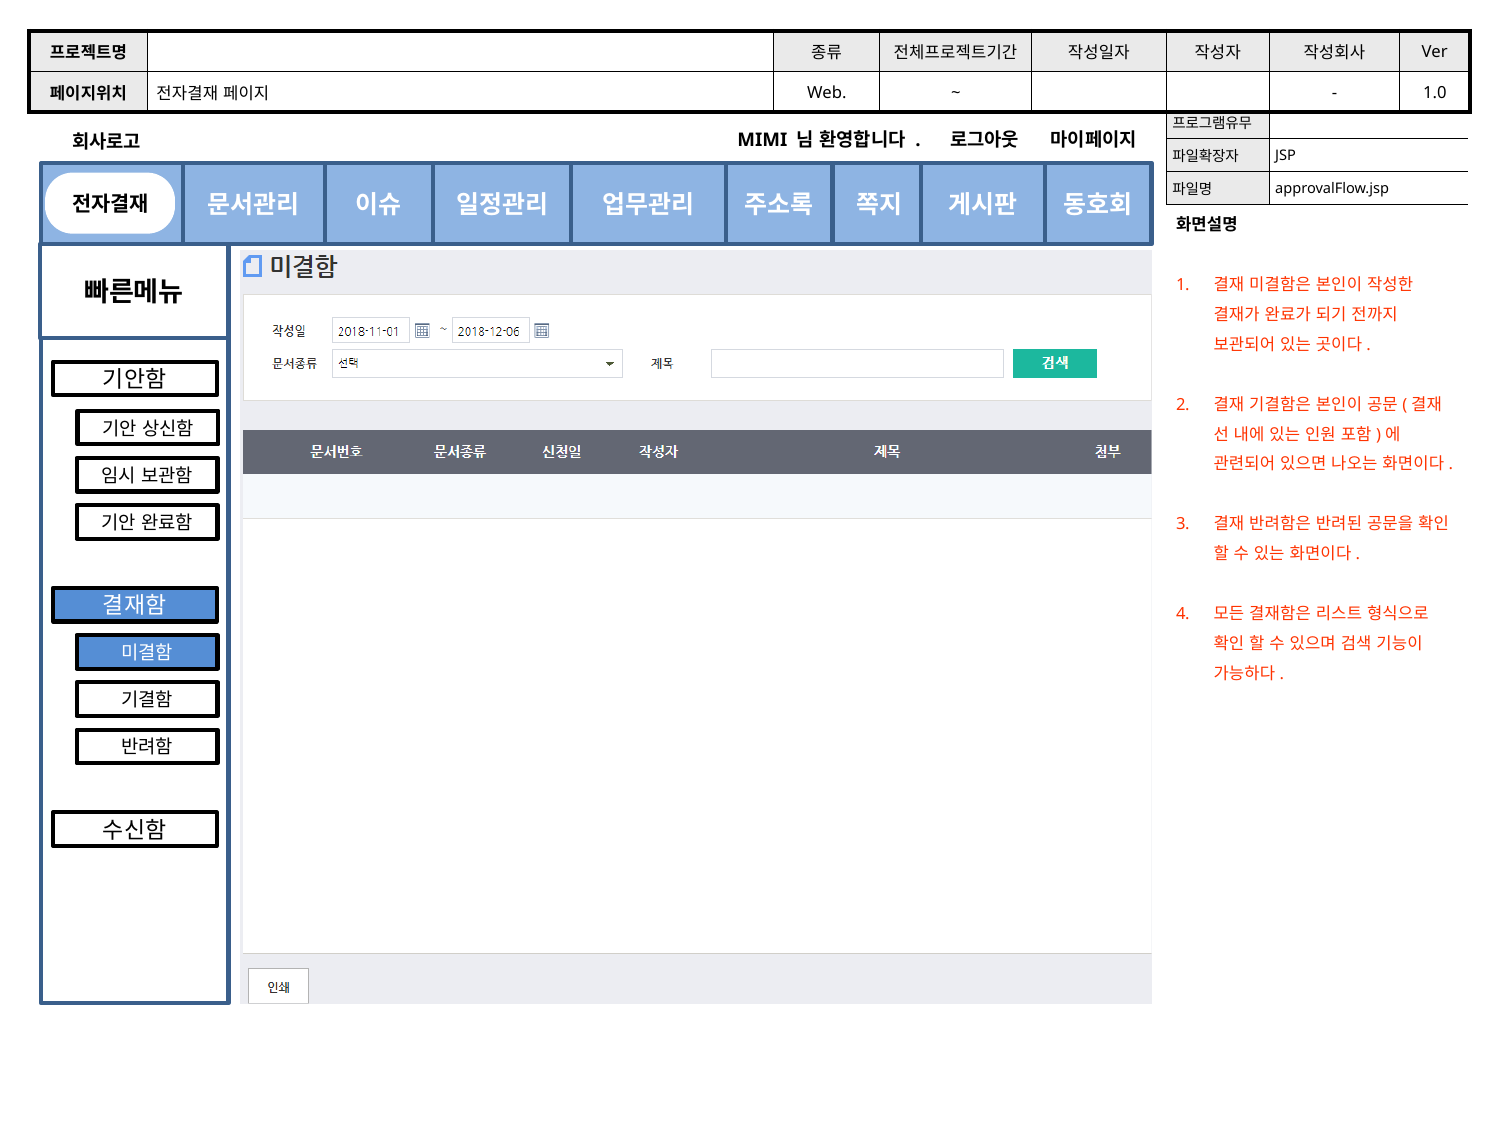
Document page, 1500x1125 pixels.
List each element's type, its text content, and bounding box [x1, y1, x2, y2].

text_box [39, 254, 231, 1005]
text_box 결재함 [51, 586, 219, 624]
table_cell [1167, 72, 1269, 110]
table_cell 전자결재 페이지 [148, 72, 773, 110]
text_box 수신함 [51, 810, 219, 848]
table_cell 파일명 [1167, 172, 1269, 204]
text_box 임시 보관함 [75, 456, 220, 494]
text_box 화면설명 결재 미결함은 본인이 작성한 결재가 완료가 되기 전까지 보관되어 있는 곳이다. 결재 기결함은 본인이 공문(결재 선 내에 있는 인원 포함)에 관련되어 있으면 나오는 화면이다. 결재 반려함은 반려된 공문을 확인 할 수 있는 화면이다. 모든 결재함은 리스트 형식으로 확인 할 수 있으며 검색 기능이 가능하다. [1167, 196, 1471, 1094]
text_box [40, 162, 1152, 245]
text_box 기안 상신함 [75, 409, 220, 446]
table_cell ~ [880, 72, 1031, 110]
text_box 기안 완료함 [75, 503, 220, 541]
table_header [1270, 114, 1468, 138]
table_cell 페이지위치 [31, 72, 147, 110]
text_box 빠른메뉴 [38, 252, 230, 340]
table_cell [1032, 72, 1166, 110]
table_cell 파일확장자 [1167, 139, 1269, 171]
table_cell Web. [774, 72, 879, 110]
table_header 프로젝트명 [31, 33, 147, 71]
table_cell approvalFlow.jsp [1270, 172, 1468, 204]
table_cell 1.0 [1400, 72, 1468, 110]
table_header 작성회사 [1270, 33, 1399, 71]
table_header 프로그램유무 [1167, 114, 1269, 138]
table_header 전체프로젝트기간 [880, 33, 1031, 71]
text_box 기안함 [51, 360, 219, 397]
text_box MIMI 님 환영합니다 . 로그아웃 마이페이지 [642, 126, 1154, 151]
table_header 종류 [774, 33, 879, 71]
table_header [148, 33, 773, 71]
text_box 회사로고 [44, 122, 158, 160]
text_box 반려함 [75, 728, 220, 765]
text_box 기결함 [75, 680, 220, 718]
table_cell JSP [1270, 139, 1468, 171]
table_header 작성자 [1167, 33, 1269, 71]
table_header 작성일자 [1032, 33, 1166, 71]
table_header Ver [1400, 33, 1468, 71]
table_cell - [1270, 72, 1399, 110]
text_box 미결함 [75, 633, 220, 671]
picture [239, 250, 1152, 1004]
